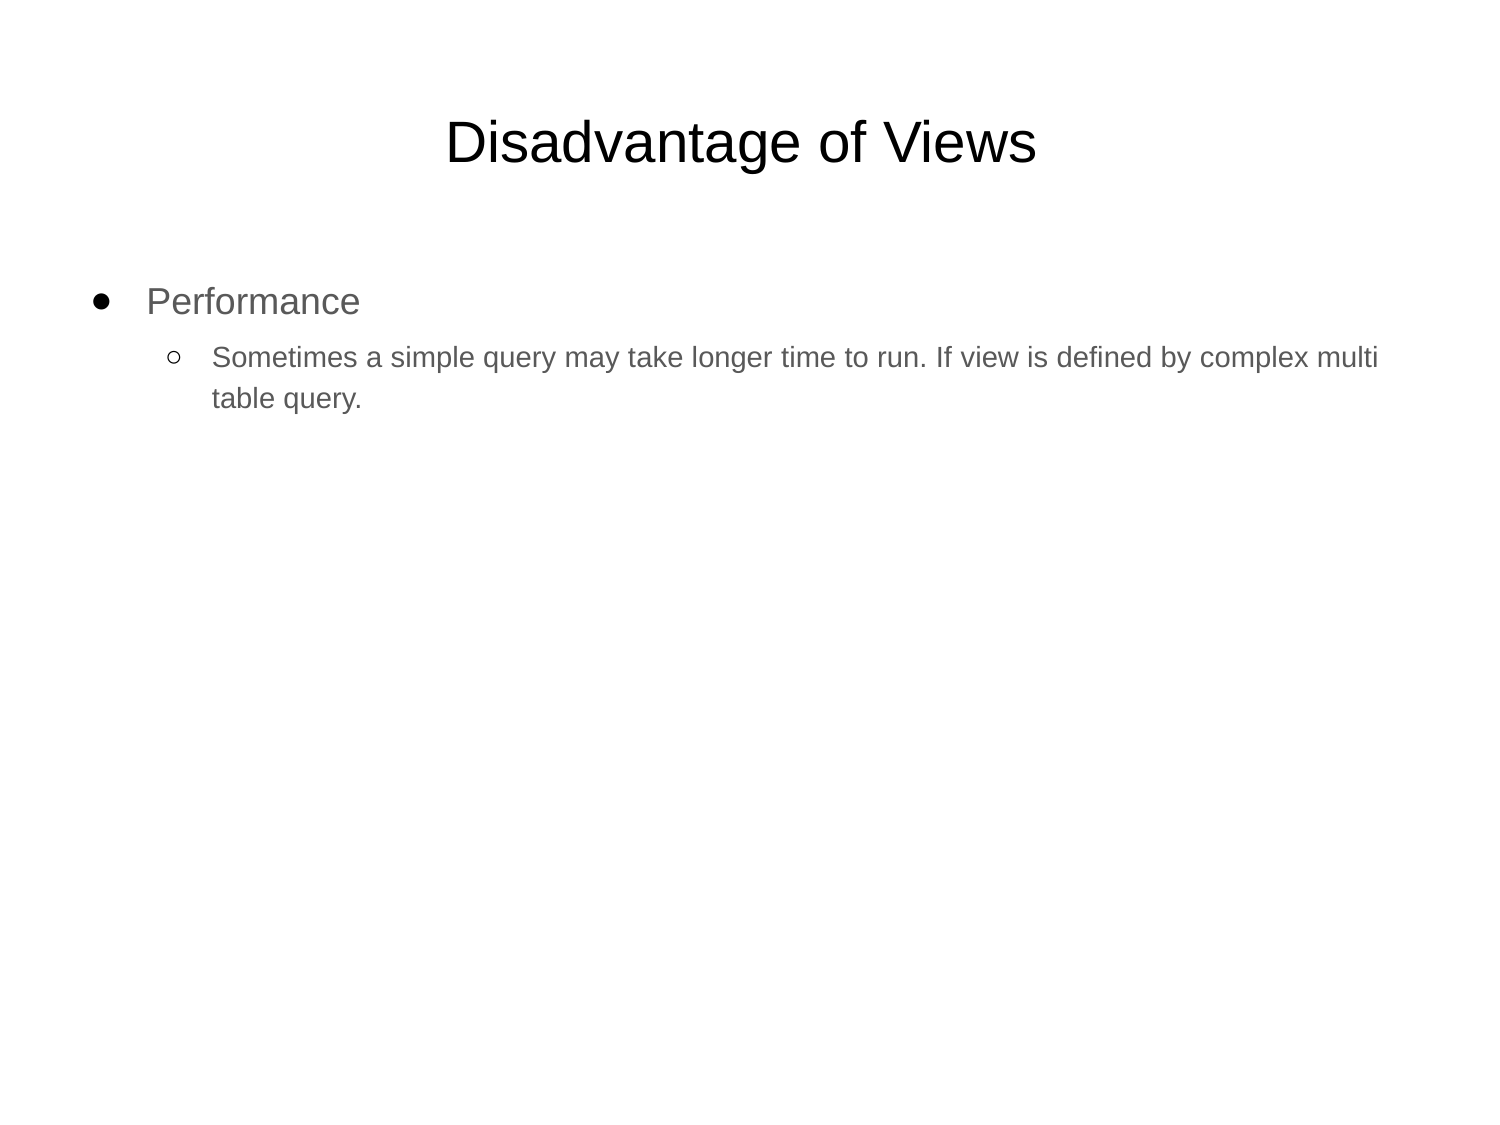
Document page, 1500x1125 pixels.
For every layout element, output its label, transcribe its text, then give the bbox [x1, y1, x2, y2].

list Performance Sometimes a simple query may take longer time to run. If view is defined by complex multi table query. [75, 262, 1425, 1005]
title Disadvantage of Views [75, 45, 1425, 233]
